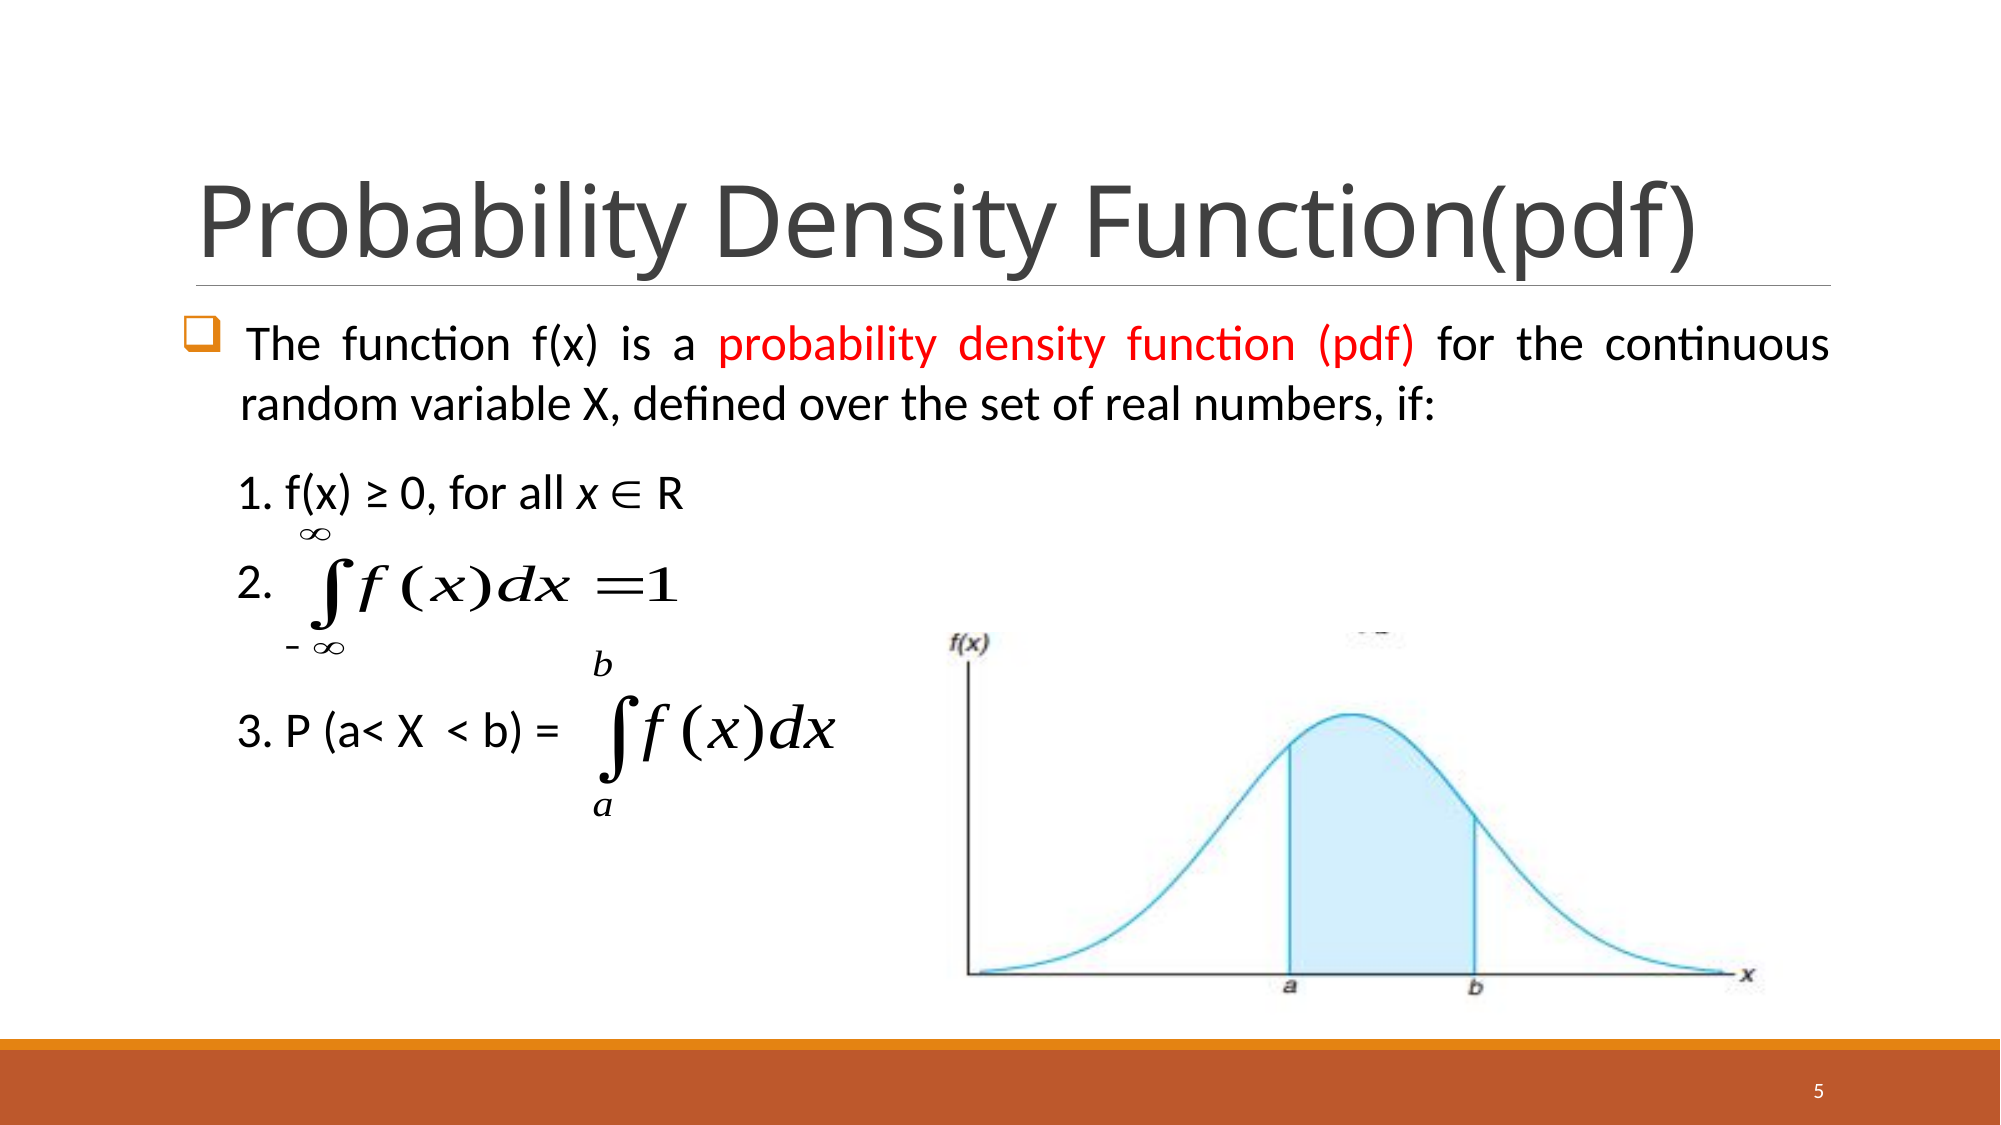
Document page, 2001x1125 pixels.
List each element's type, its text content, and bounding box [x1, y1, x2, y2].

title Probability Density Function(pdf) [180, 47, 1830, 285]
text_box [271, 506, 686, 666]
list The function f(x) is a probability density function (pdf) for the continuous random variable X, defined over the set of real numbers, if: 1. f(x) ≥ 0, for all x  R 2. 3. P (a< X < b) = [180, 302, 1830, 963]
picture [908, 632, 1783, 1017]
slide_number 5 [1624, 1059, 1840, 1120]
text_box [576, 632, 852, 833]
